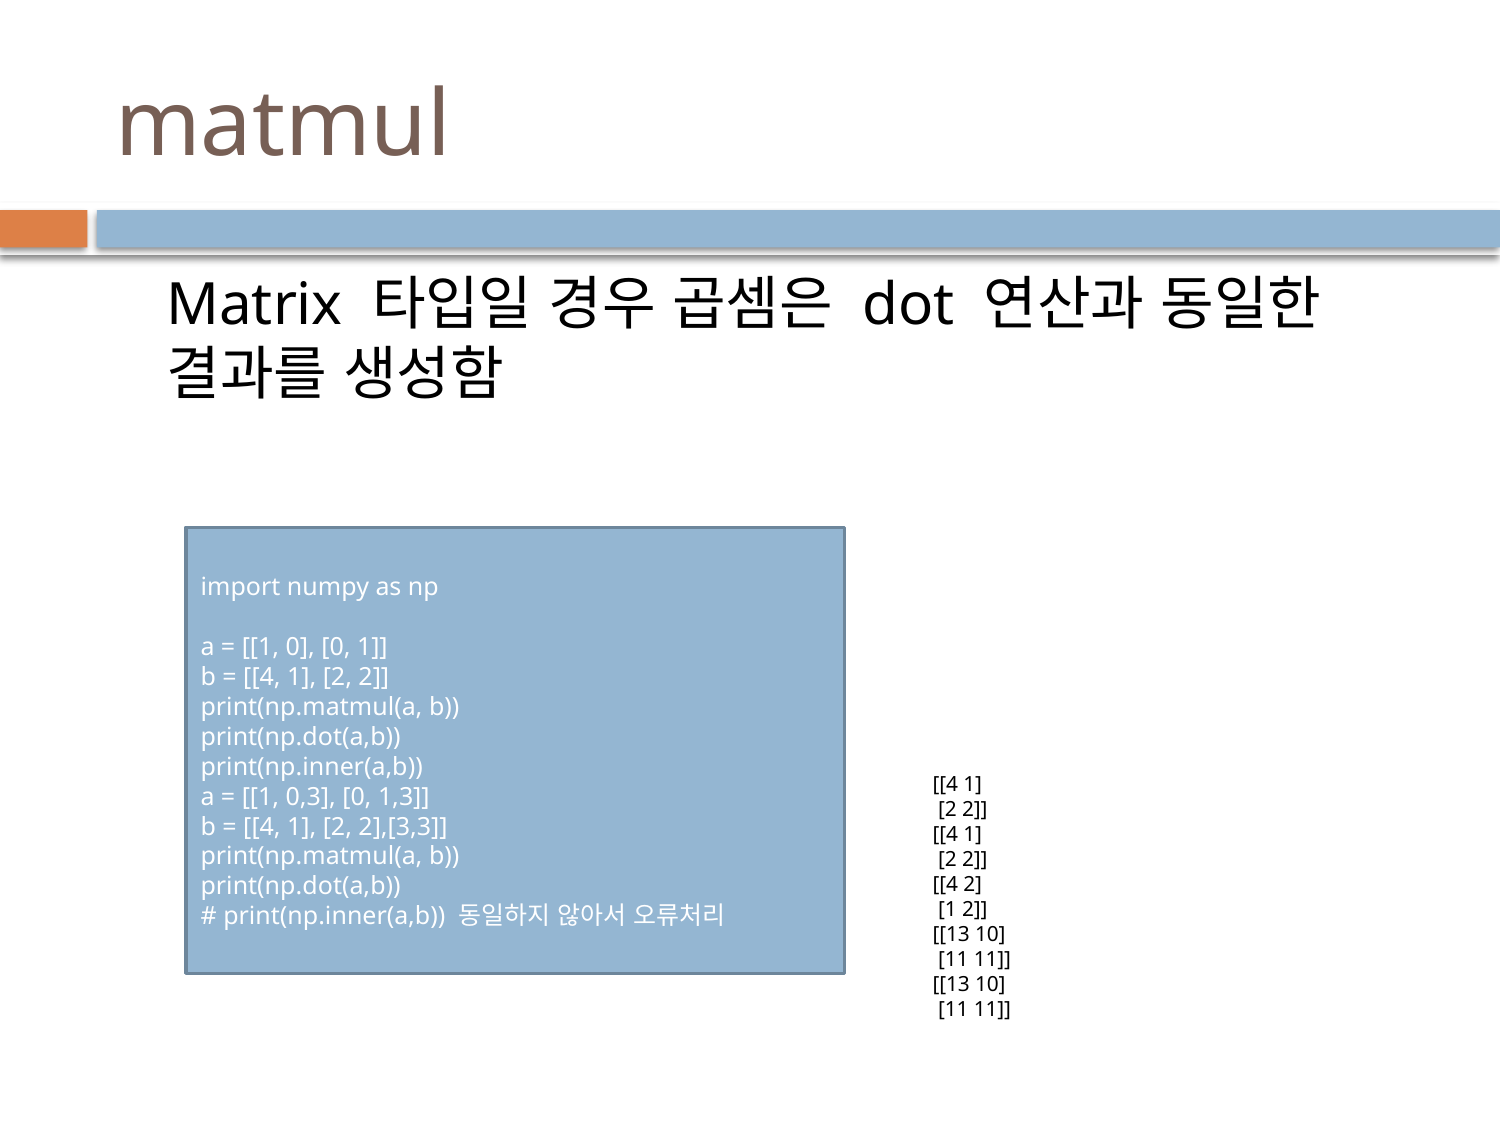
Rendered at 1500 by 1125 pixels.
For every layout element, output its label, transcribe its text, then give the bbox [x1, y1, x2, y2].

list Matrix 타입일 경우 곱셈은 dot 연산과 동일한 결과를 생성함 [76, 259, 1427, 398]
title matmul [100, 37, 1438, 200]
text_box [[4 1] [2 2]] [[4 1] [2 2]] [[4 2] [1 2]] [[13 10] [11 11]] [[13 10] [11 11]] [917, 763, 1379, 1028]
text_box import numpy as np a = [[1, 0], [0, 1]] b = [[4, 1], [2, 2]] print(np.matmul(a, b)) print(np.dot(a,b)) print(np.inner(a,b)) a = [[1, 0,3], [0, 1,3]] b = [[4, 1], [2, 2],[3,3]] print(np.matmul(a, b)) print(np.dot(a,b)) # print(np.inner(a,b)) 동일하지 않아서 오류처리 [184, 526, 846, 975]
